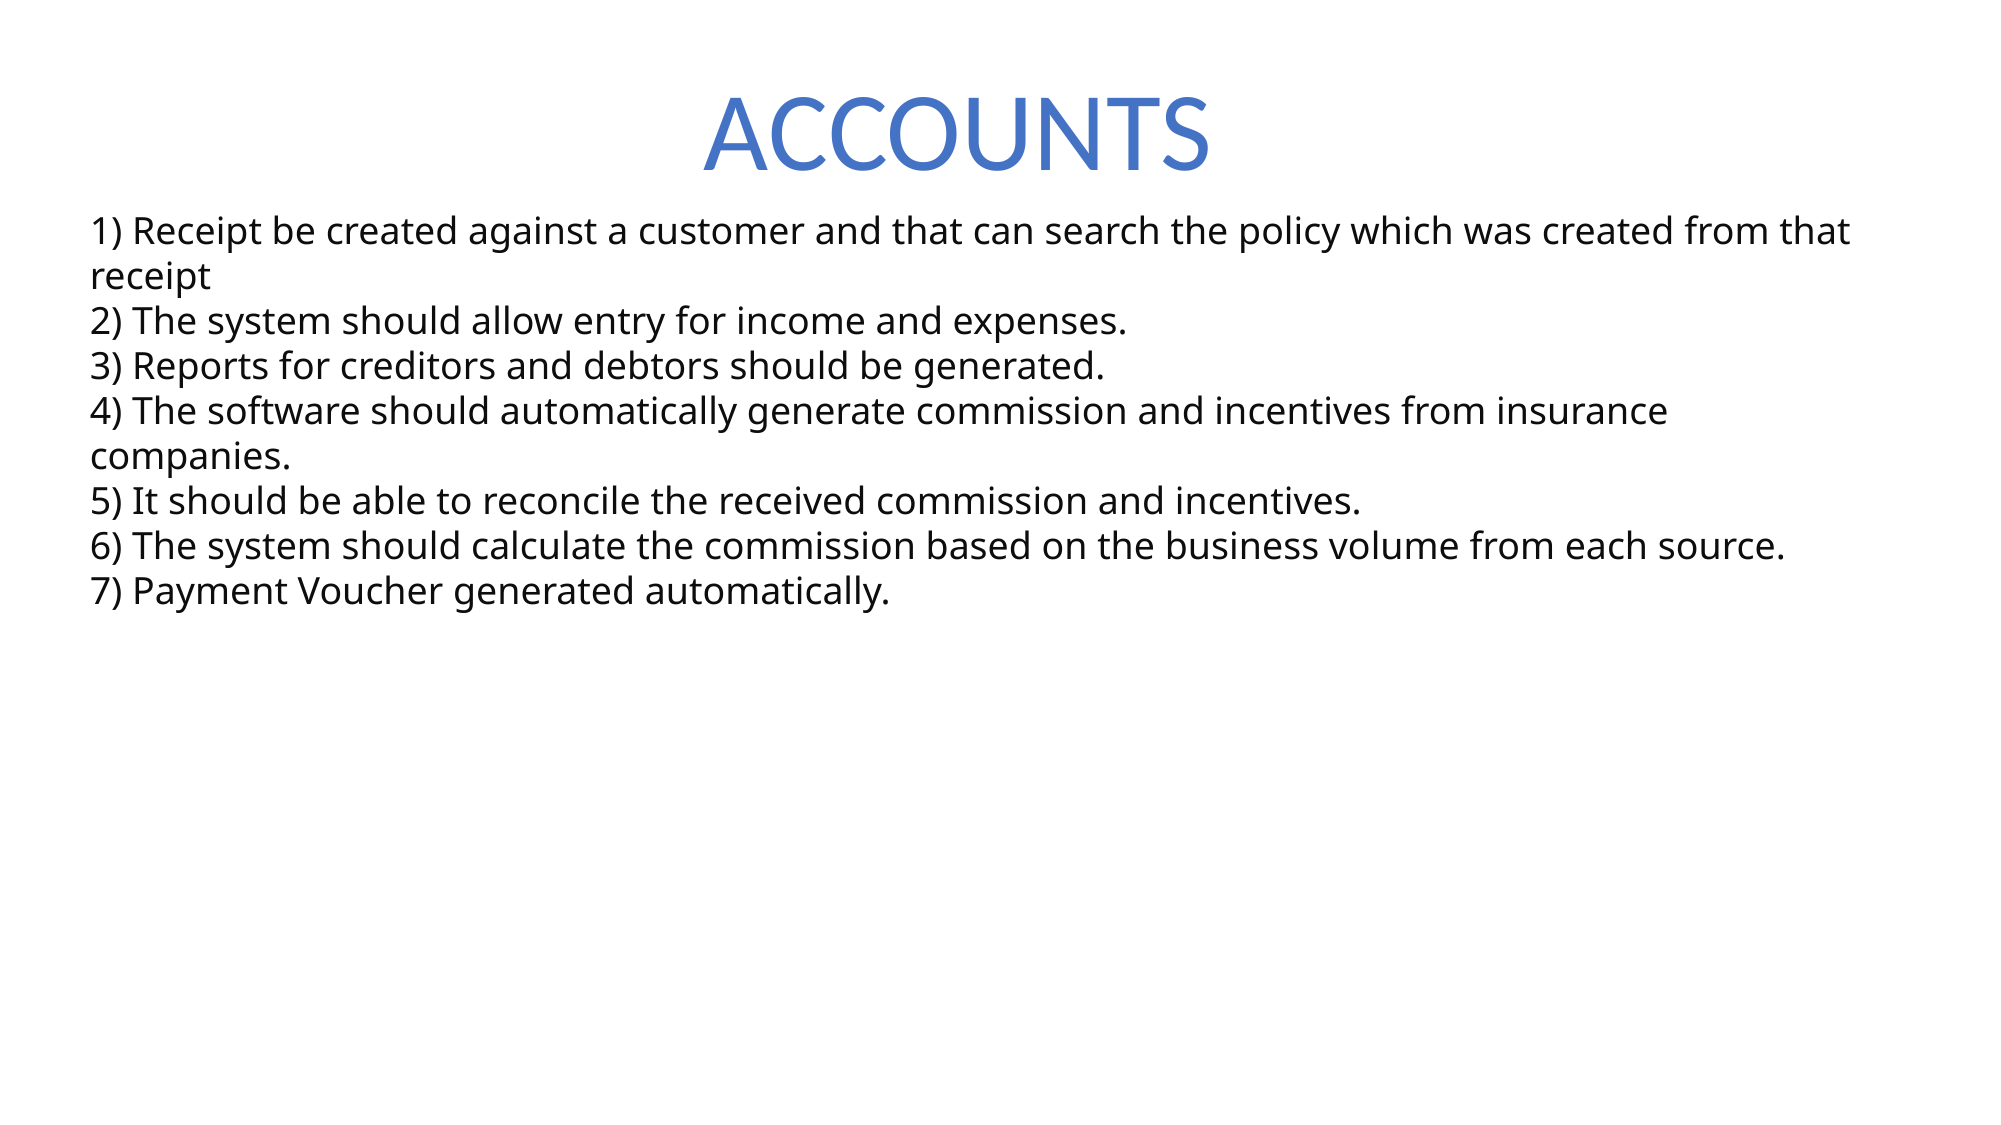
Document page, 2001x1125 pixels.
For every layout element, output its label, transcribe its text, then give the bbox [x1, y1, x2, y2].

text_box 1) Receipt be created against a customer and that can search the policy which was created from that receipt 2) The system should allow entry for income and expenses. 3) Reports for creditors and debtors should be generated. 4) The software should automatically generate commission and incentives from insurance companies. 5) It should be able to reconcile the received commission and incentives. 6) The system should calculate the commission based on the business volume from each source. 7) Payment Voucher generated automatically. [75, 199, 1897, 710]
text_box ACCOUNTS [688, 50, 1228, 199]
